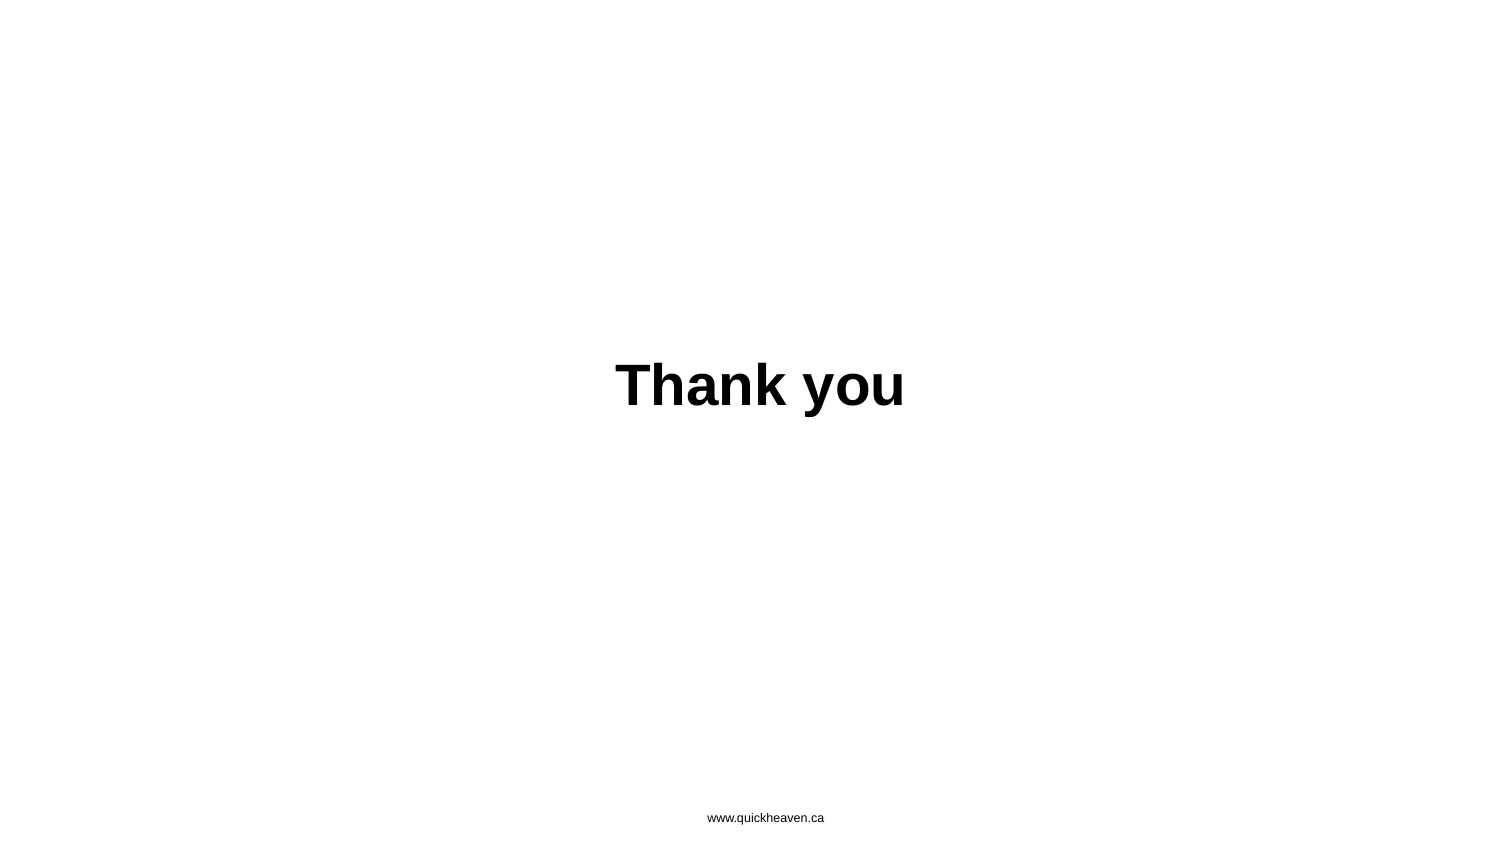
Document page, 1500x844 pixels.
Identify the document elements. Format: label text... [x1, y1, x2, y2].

text_box www.quickheaven.ca [637, 795, 895, 844]
text_box Thank you [600, 337, 932, 426]
